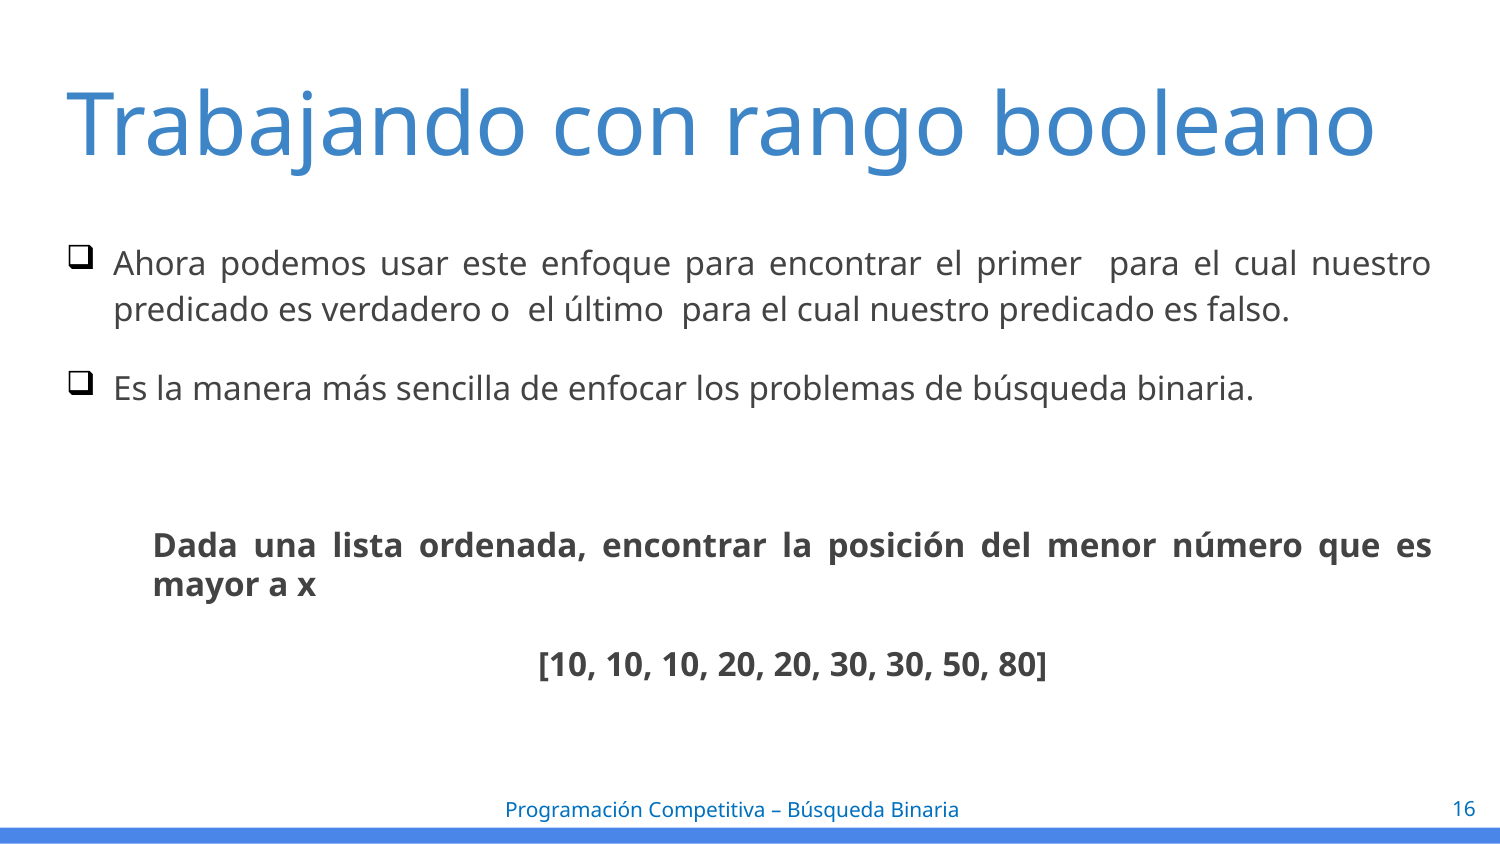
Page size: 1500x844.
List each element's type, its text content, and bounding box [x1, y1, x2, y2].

title Trabajando con rango booleano [51, 51, 1449, 189]
text_box Dada una lista ordenada, encontrar la posición del menor número que es mayor a x [10, 10, 10, 20, 20, 30, 30, 50, 80] [137, 516, 1449, 691]
